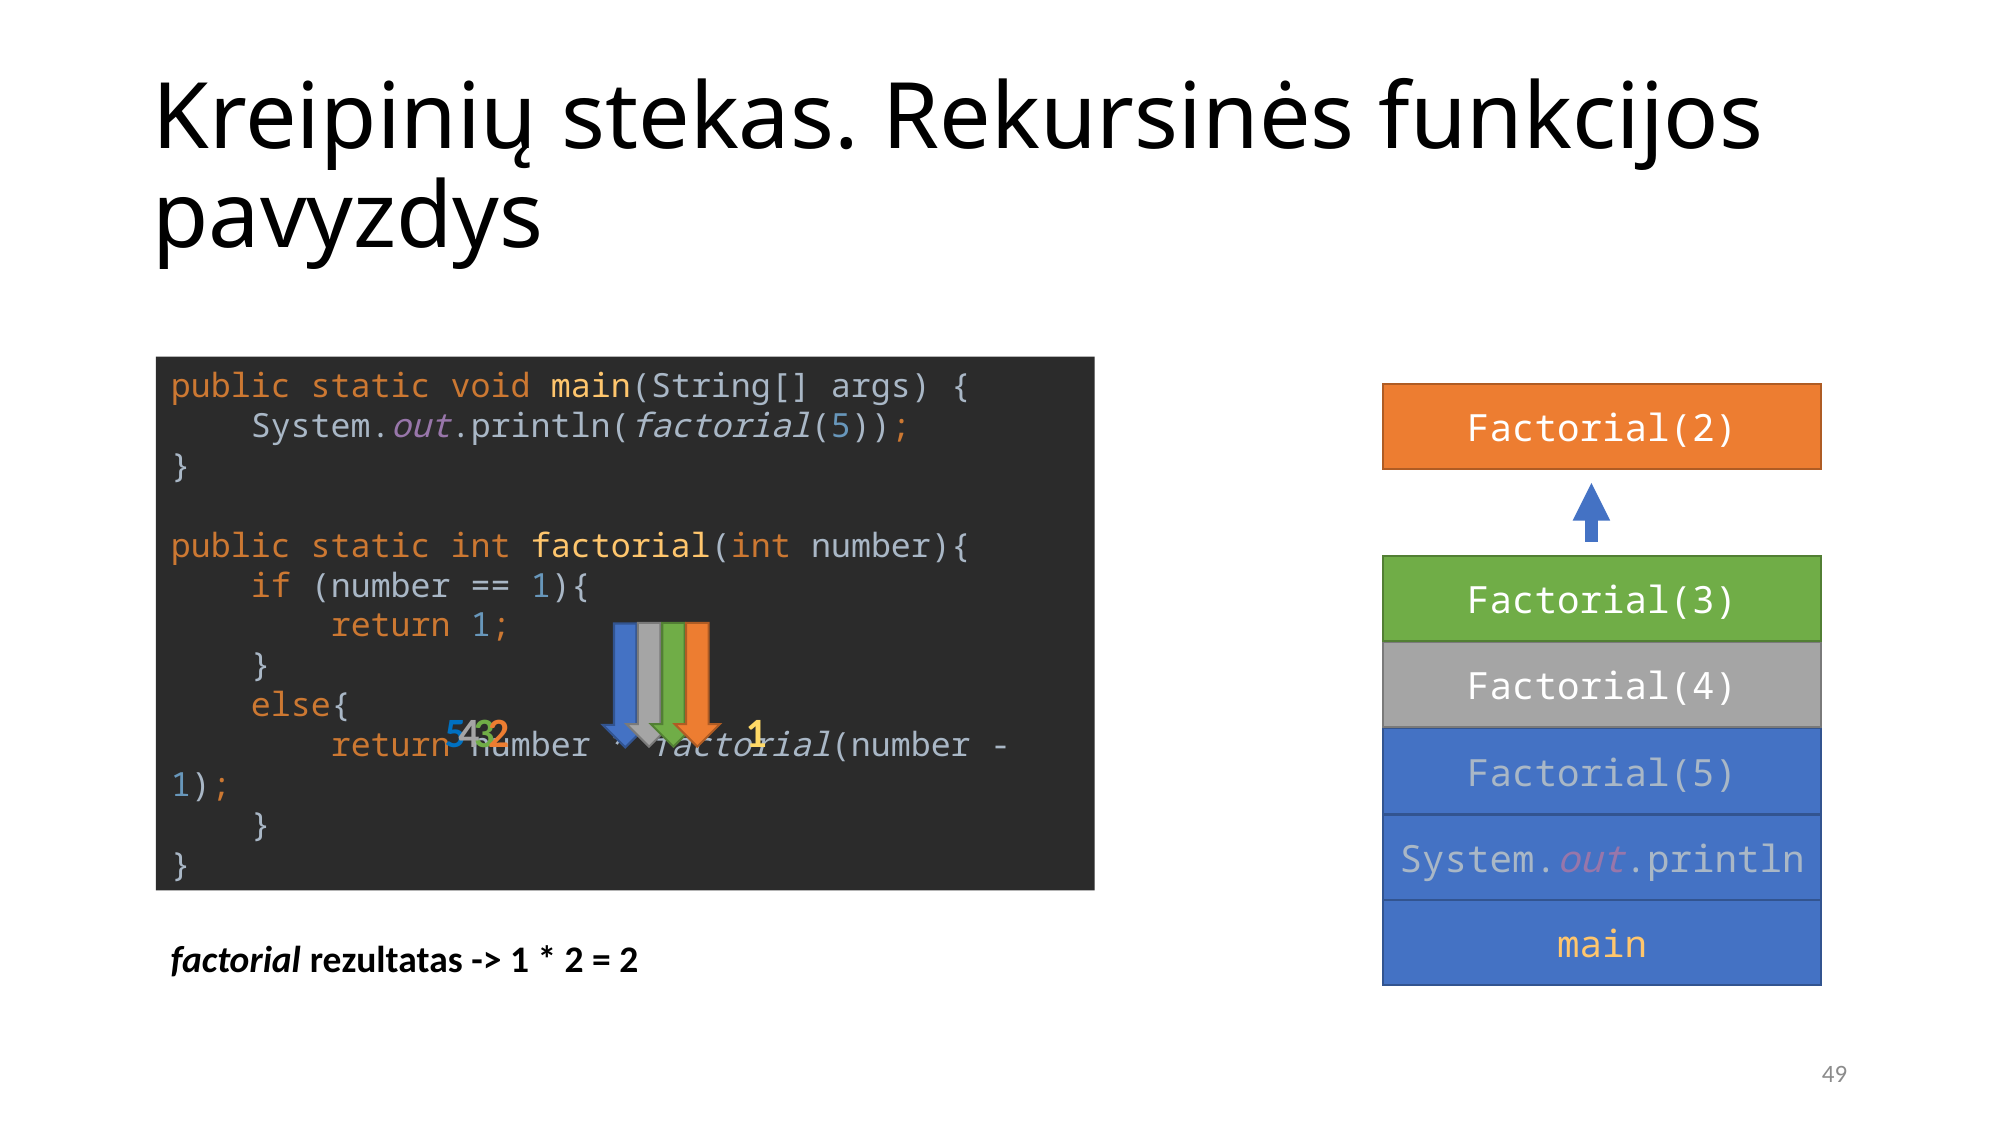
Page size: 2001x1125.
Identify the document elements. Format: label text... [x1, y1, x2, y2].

text_box Factorial(3) [1382, 555, 1822, 642]
text_box 2 [473, 697, 530, 763]
text_box Factorial(2) [1382, 383, 1822, 470]
title Kreipinių stekas. Rekursinės funkcijos pavyzdys [137, 59, 1863, 278]
text_box factorial rezultatas -> 1 * 2 = 2 [155, 927, 1095, 988]
text_box public static void main(String[] args) { System.out.println(factorial(5)); } public static int factorial(int number){ if (number == 1){ return 1; } else{ return number * factorial(number - 1); } } [155, 356, 1095, 891]
slide_number 49 [1412, 1042, 1863, 1103]
text_box System.out.println [1382, 815, 1822, 901]
text_box Factorial(5) [1382, 728, 1822, 815]
text_box main [1382, 901, 1822, 986]
text_box 4 [443, 697, 473, 763]
text_box [672, 621, 723, 749]
text_box [648, 621, 685, 749]
text_box [600, 622, 637, 749]
text_box 5 [430, 697, 443, 763]
text_box Factorial(4) [1382, 642, 1822, 728]
text_box [624, 621, 661, 749]
text_box 1 [730, 697, 788, 763]
